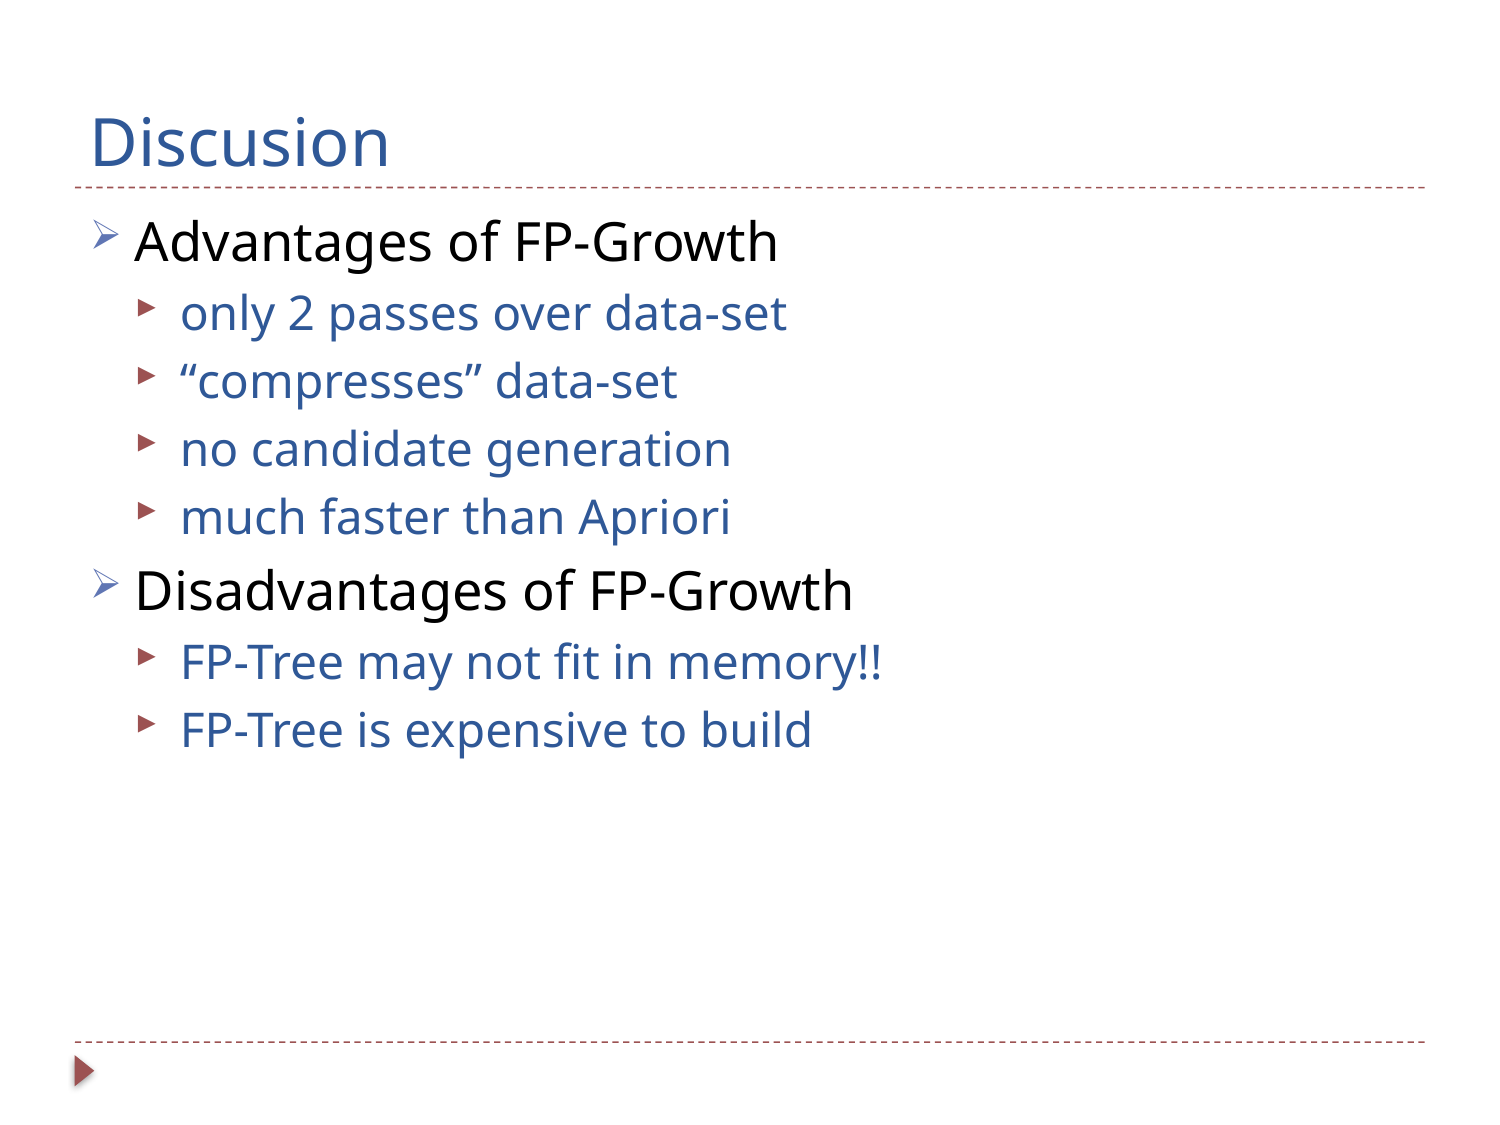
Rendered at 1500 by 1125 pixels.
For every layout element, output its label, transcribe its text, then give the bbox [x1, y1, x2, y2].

list Advantages of FP-Growth only 2 passes over data-set “compresses” data-set no candidate generation much faster than Apriori Disadvantages of FP-Growth FP-Tree may not fit in memory!! FP-Tree is expensive to build [75, 200, 1425, 1010]
title Discusion [75, 24, 1425, 188]
